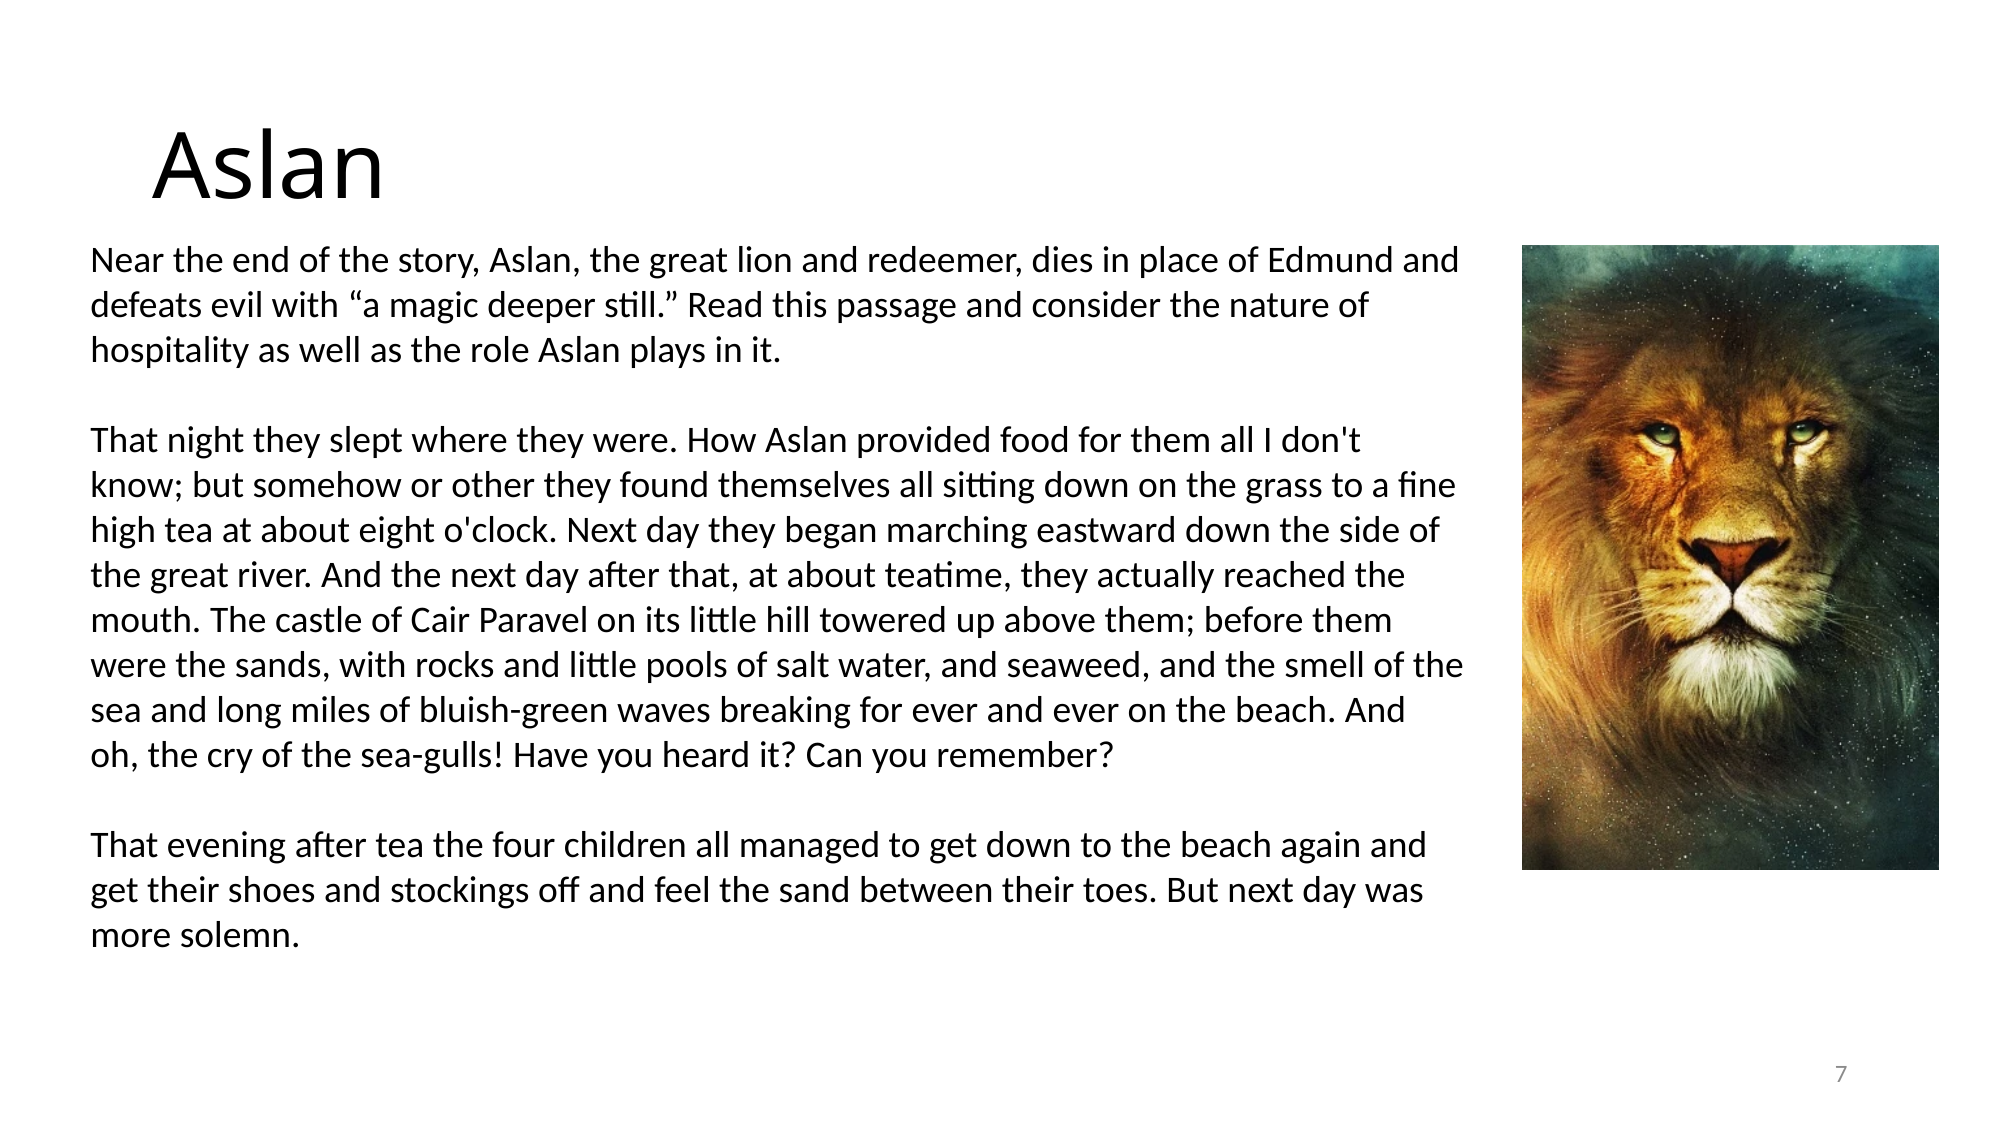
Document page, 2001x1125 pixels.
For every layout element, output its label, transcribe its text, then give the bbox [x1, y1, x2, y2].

text_box Near the end of the story, Aslan, the great lion and redeemer, dies in place of Edmund and defeats evil with “a magic deeper still.” Read this passage and consider the nature of hospitality as well as the role Aslan plays in it. That night they slept where they were. How Aslan provided food for them all I don't know; but somehow or other they found themselves all sitting down on the grass to a fine high tea at about eight o'clock. Next day they began marching eastward down the side of the great river. And the next day after that, at about teatime, they actually reached the mouth. The castle of Cair Paravel on its little hill towered up above them; before them were the sands, with rocks and little pools of salt water, and seaweed, and the smell of the sea and long miles of bluish-green waves breaking for ever and ever on the beach. And oh, the cry of the sea-gulls! Have you heard it? Can you remember? That evening after tea the four children all managed to get down to the beach again and get their shoes and stockings off and feel the sand between their toes. But next day was more solemn. [75, 227, 1550, 962]
title Aslan [137, 59, 1863, 245]
picture [1522, 245, 1939, 870]
slide_number 7 [1412, 1042, 1863, 1103]
